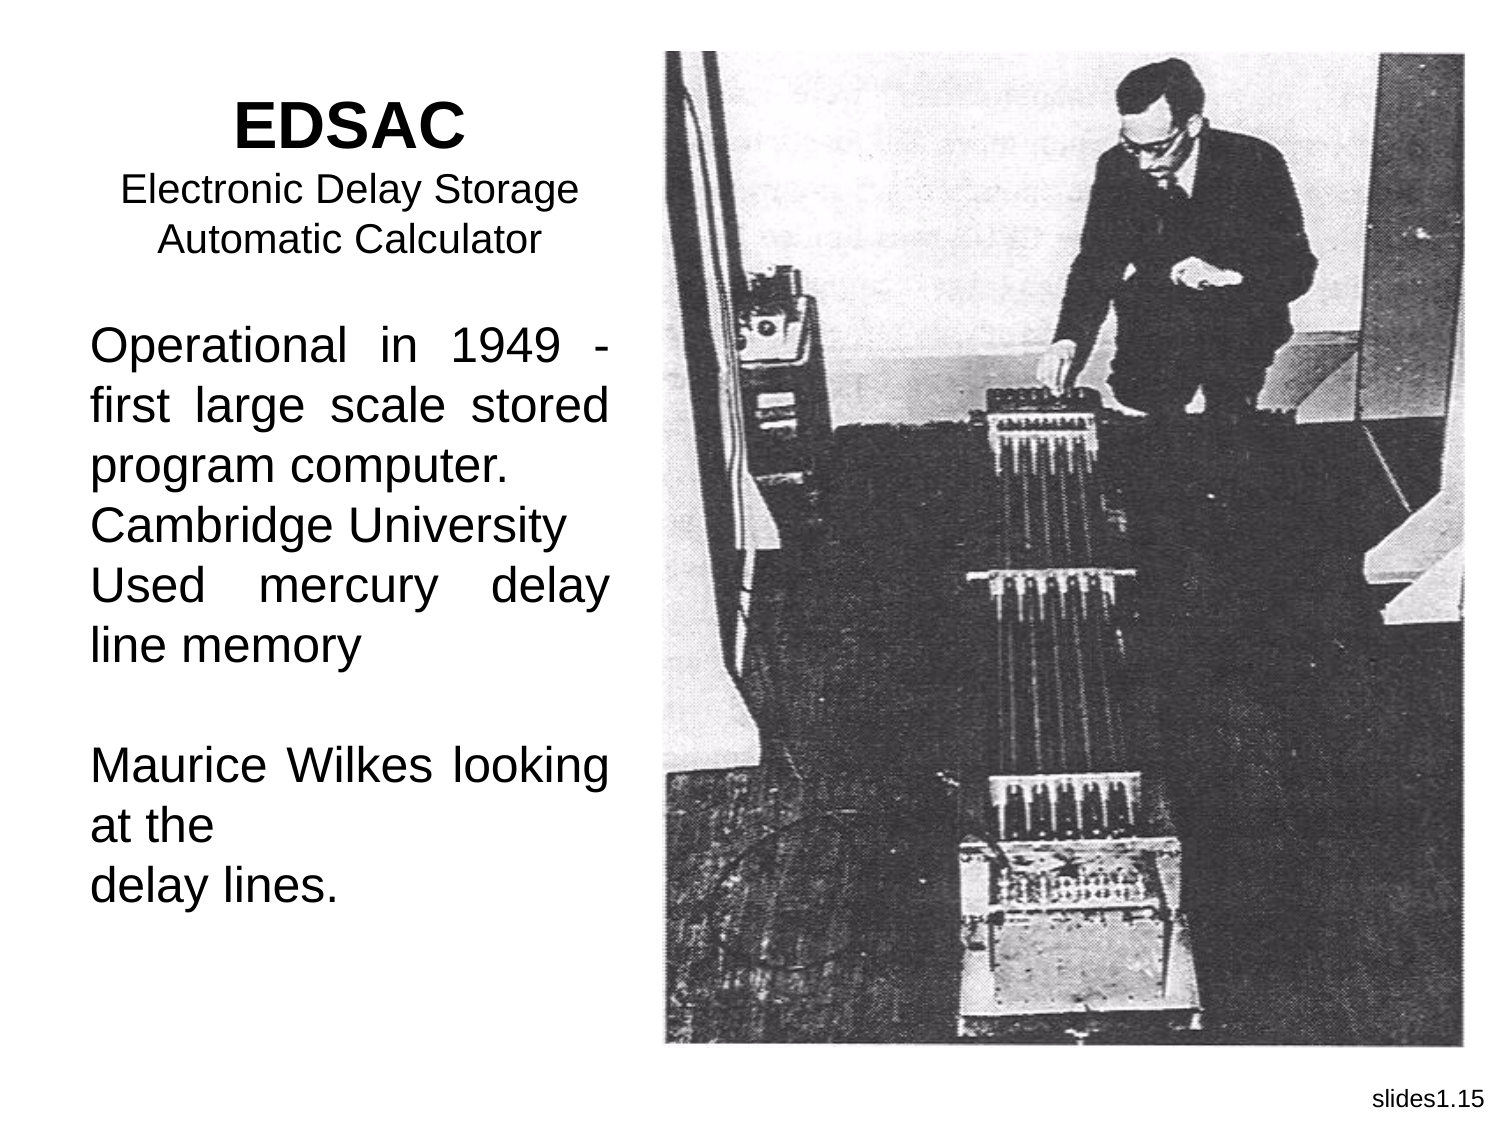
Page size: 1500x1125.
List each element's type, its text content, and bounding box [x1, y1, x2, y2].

slide_number slides1.15 [1187, 1074, 1500, 1125]
text_box EDSAC Electronic Delay Storage Automatic Calculator Operational in 1949 - first large scale stored program computer. Cambridge University Used mercury delay line memory Maurice Wilkes looking at the delay lines. [75, 75, 625, 920]
picture [662, 51, 1466, 1048]
